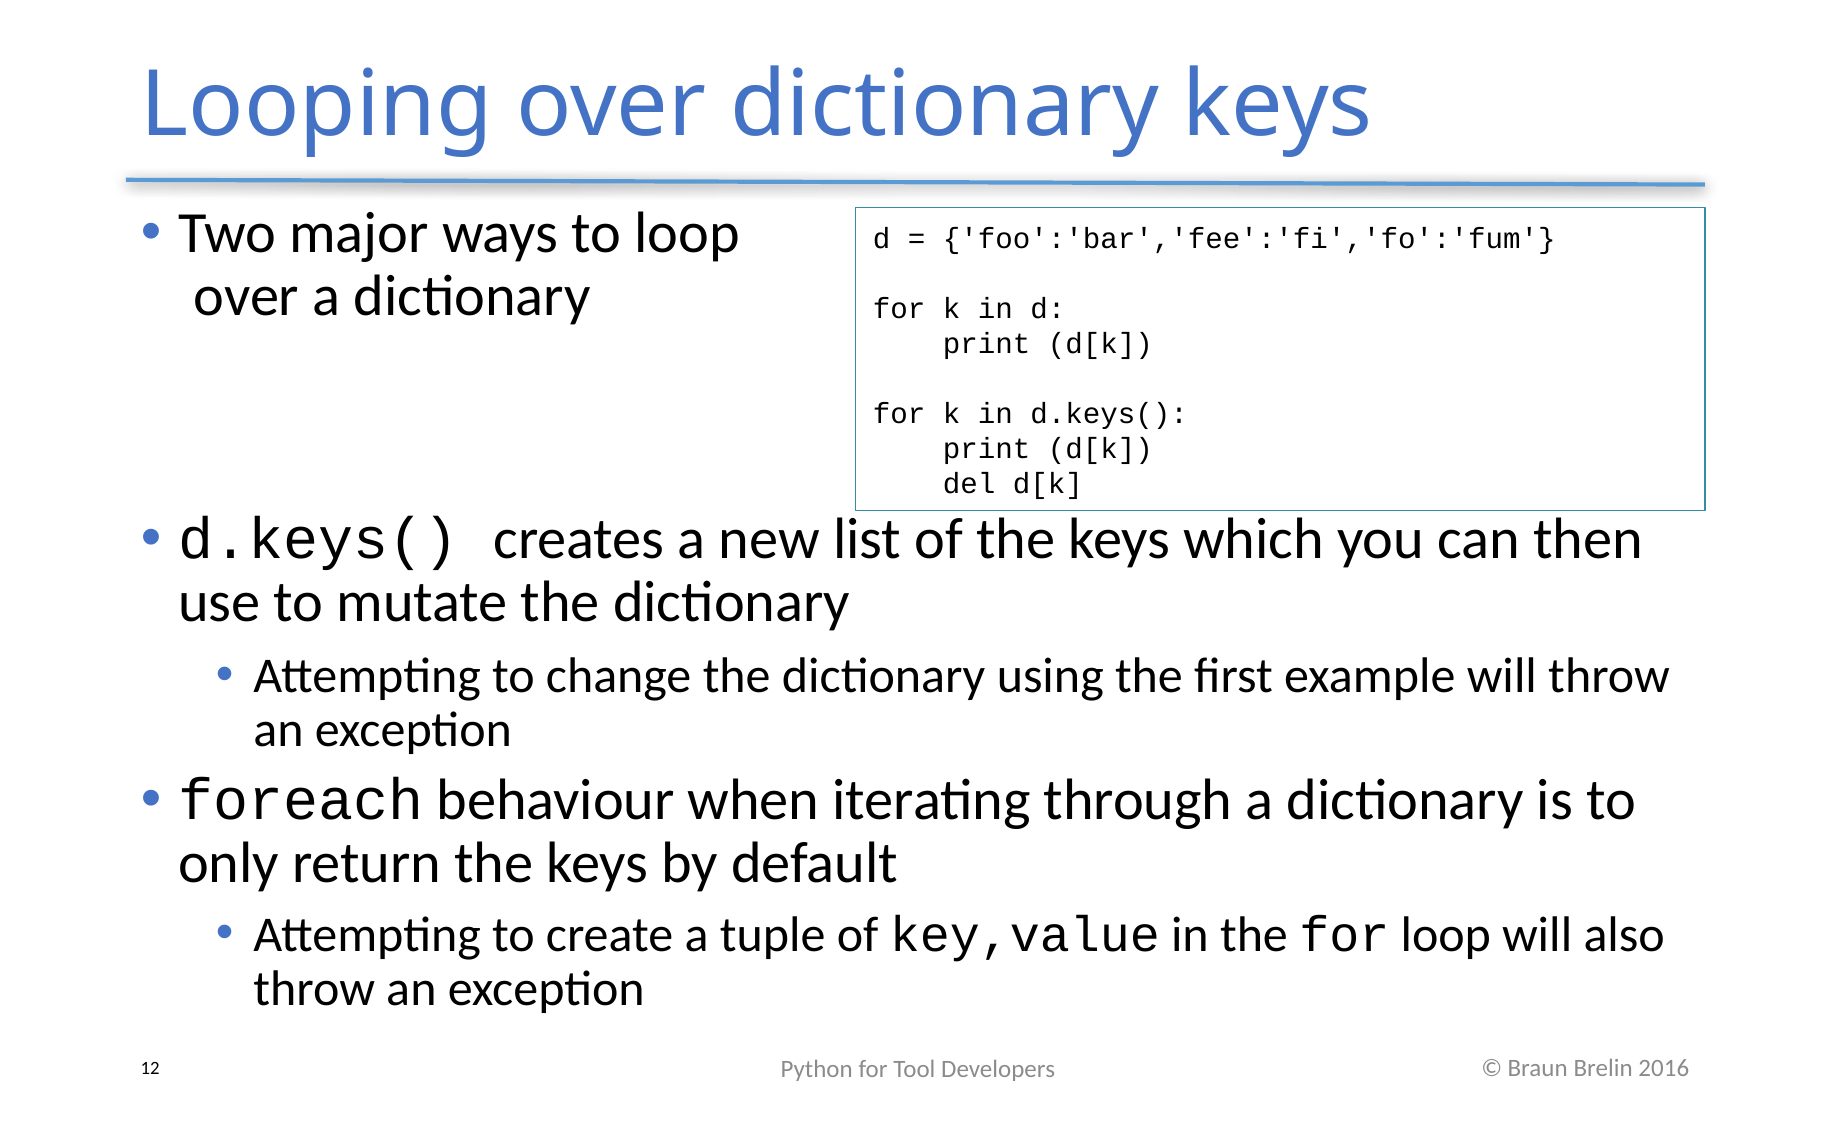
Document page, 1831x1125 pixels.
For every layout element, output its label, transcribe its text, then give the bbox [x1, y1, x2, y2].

text_box 12 [125, 1048, 232, 1087]
list Two major ways to loop over a dictionary d.keys() creates a new list of the keys which you can then use to mutate the dictionary Attempting to change the dictionary using the first example will throw an exception foreach behaviour when iterating through a dictionary is to only return the keys by default Attempting to create a tuple of key,value in the for loop will also throw an exception [125, 194, 1705, 1003]
text_box d = {'foo':'bar','fee':'fi','fo':'fum'} for k in d: print (d[k]) for k in d.keys(): print (d[k]) del d[k] [854, 207, 1706, 512]
footer Python for Tool Developers [594, 1036, 1242, 1100]
title Looping over dictionary keys [125, 31, 1705, 180]
